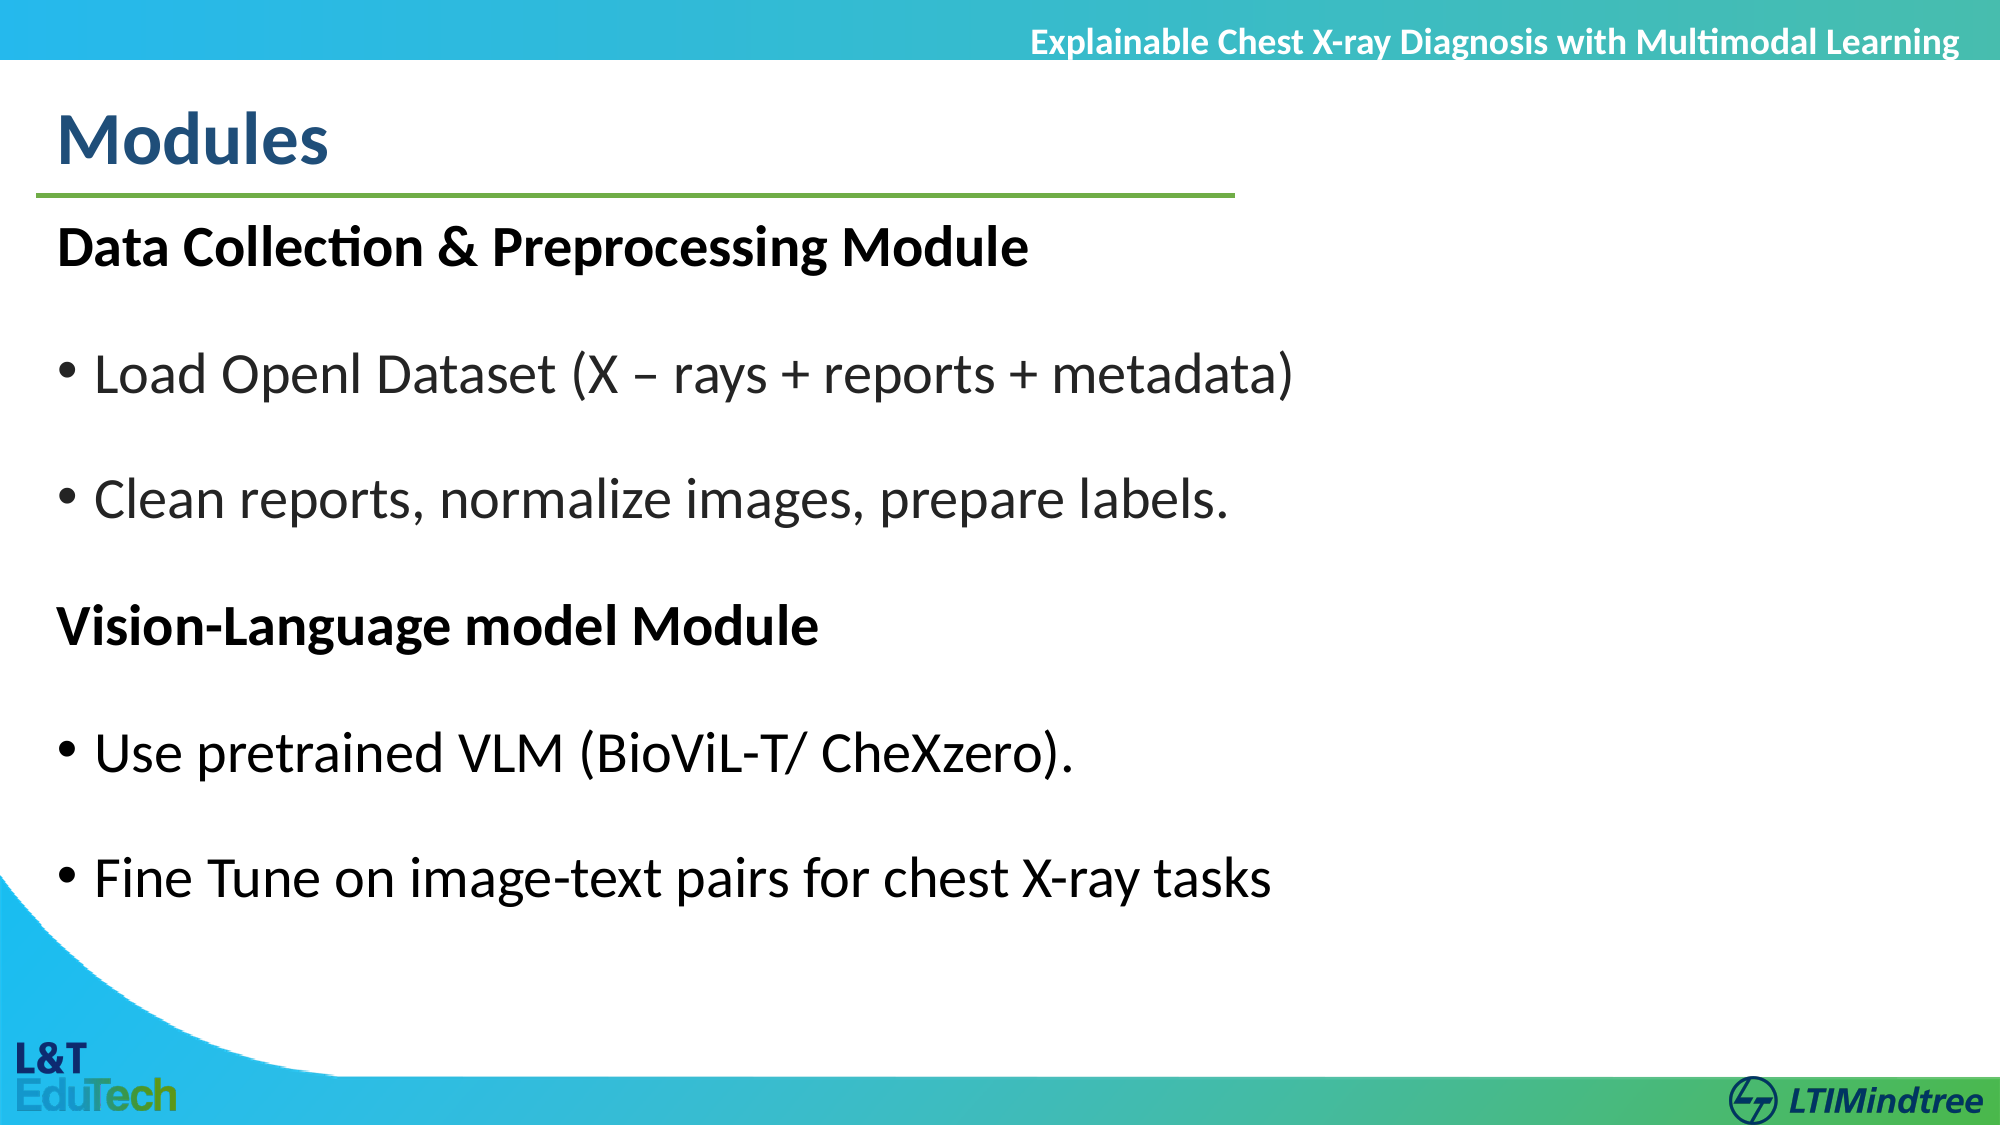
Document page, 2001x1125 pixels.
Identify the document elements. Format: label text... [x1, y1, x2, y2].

picture [0, 875, 2000, 1125]
text_box Vision-Language model Module Use pretrained VLM (BioViL-T/ CheXzero). Fine Tune on image-text pairs for chest X-ray tasks [41, 587, 1785, 661]
text_box Explainable Chest X-ray Diagnosis with Multimodal Learning [999, 9, 2000, 69]
list Data Collection & Preprocessing Module Load Openl Dataset (X – rays + reports + metadata) Clean reports, normalize images, prepare labels. [41, 208, 1785, 282]
text_box Modules [41, 82, 1785, 188]
